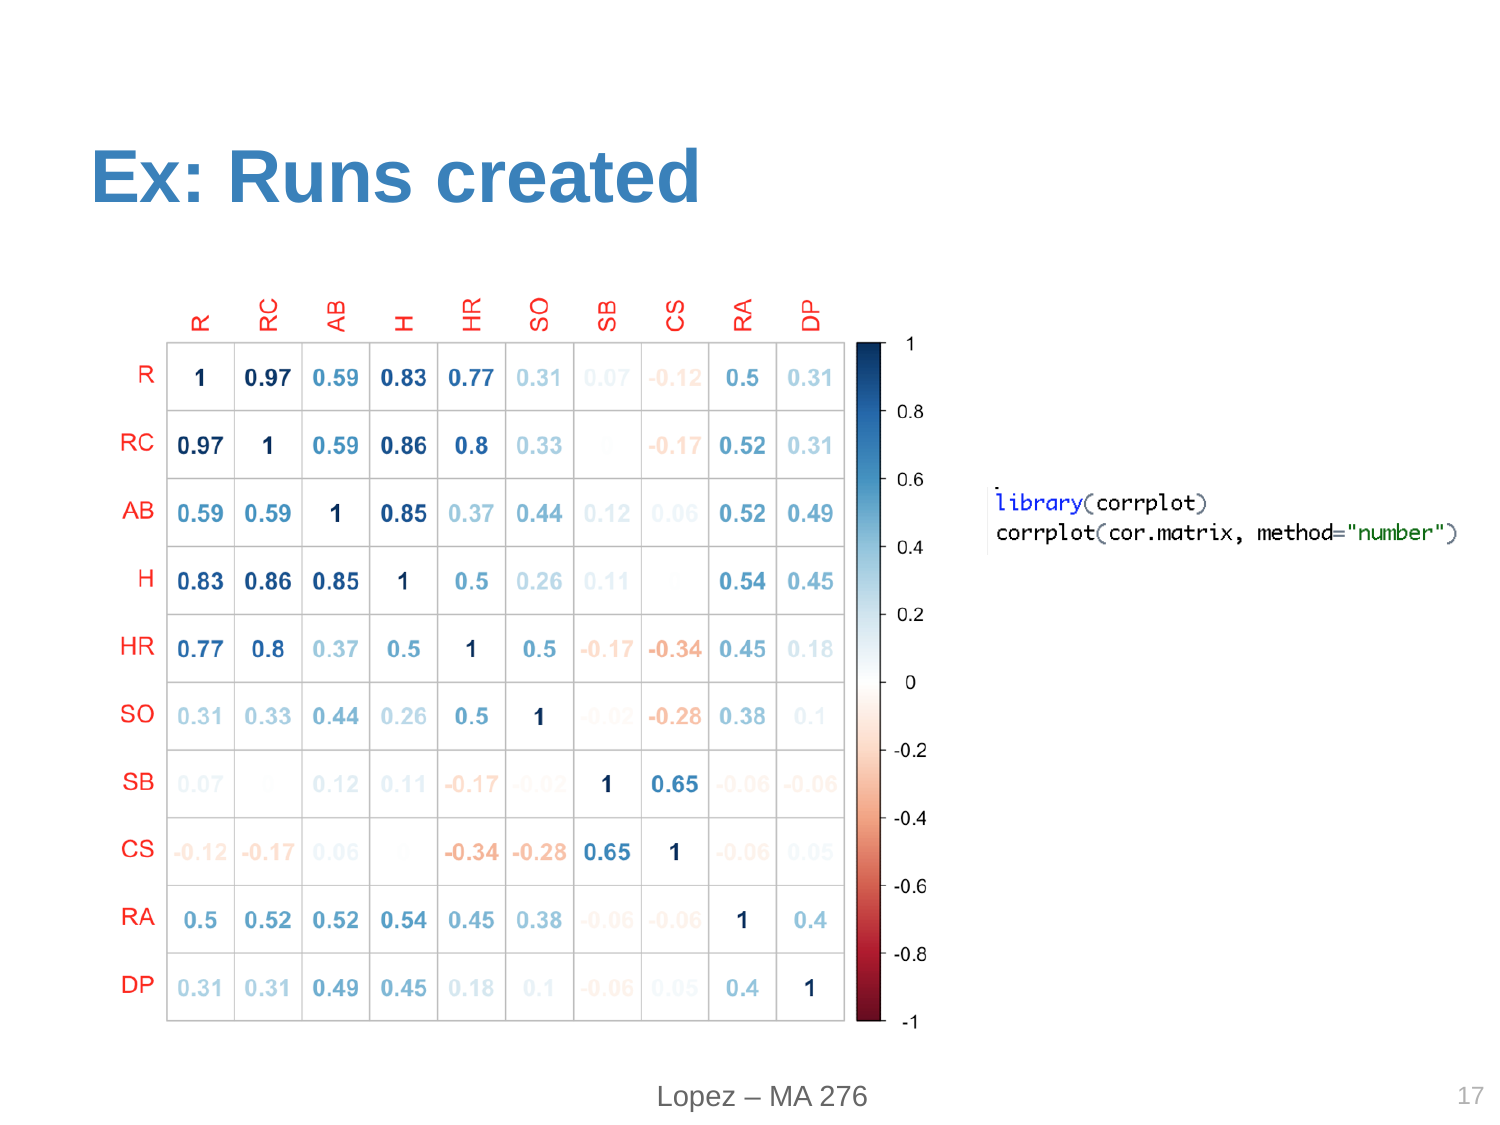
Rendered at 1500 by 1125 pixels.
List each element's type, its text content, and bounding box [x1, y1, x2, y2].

title Ex: Runs created [75, 45, 1425, 187]
picture [112, 274, 935, 1038]
list [75, 187, 1425, 525]
picture [987, 487, 1471, 555]
slide_number 16 [1149, 1065, 1500, 1125]
